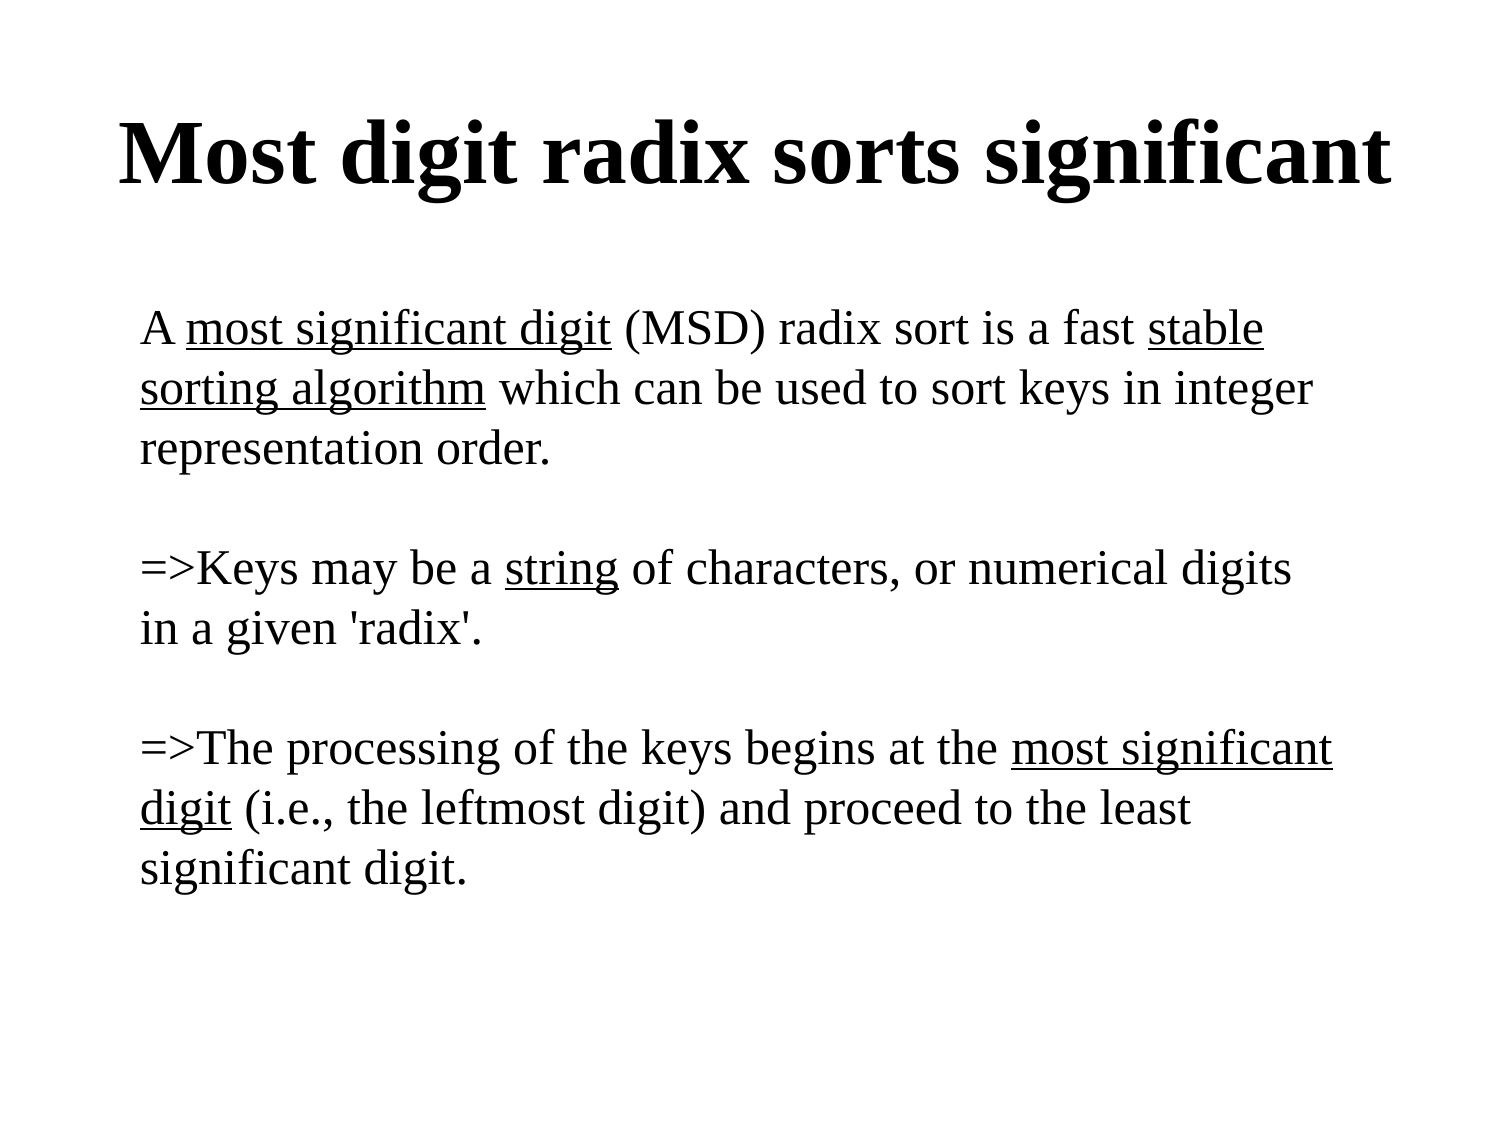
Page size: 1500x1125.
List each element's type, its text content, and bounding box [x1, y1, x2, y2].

text_box A most significant digit (MSD) radix sort is a fast stable sorting algorithm which can be used to sort keys in integer representation order. =>Keys may be a string of characters, or numerical digits in a given 'radix'. =>The processing of the keys begins at the most significant digit (i.e., the leftmost digit) and proceed to the least significant digit. [125, 287, 1350, 903]
title Most digit radix sorts significant [103, 39, 1438, 269]
